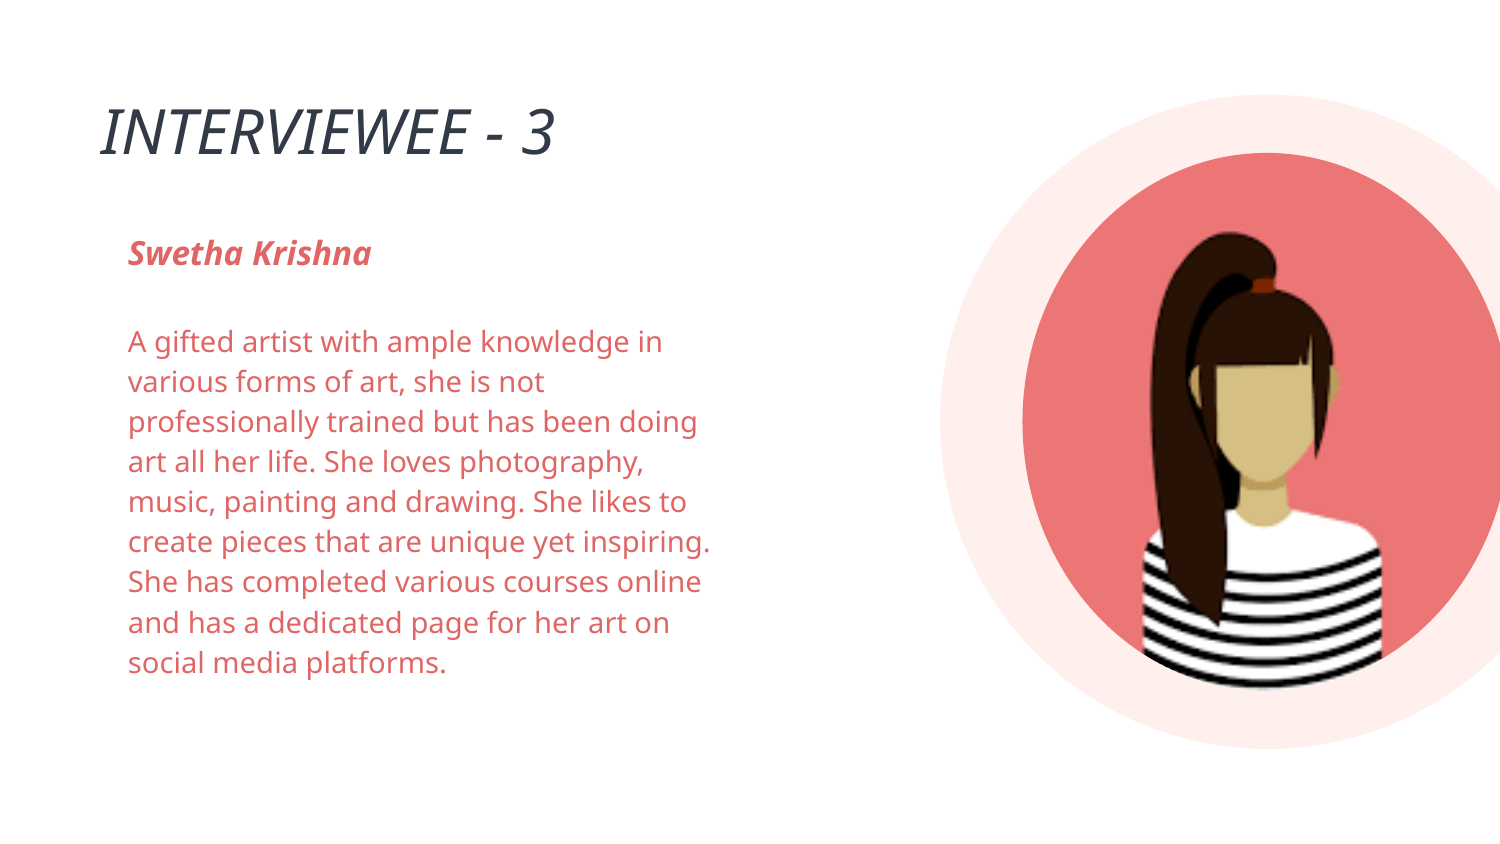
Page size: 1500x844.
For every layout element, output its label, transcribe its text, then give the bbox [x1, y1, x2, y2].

picture [1022, 152, 1500, 691]
text_box Swetha Krishna A gifted artist with ample knowledge in various forms of art, she is not professionally trained but has been doing art all her life. She loves photography, music, painting and drawing. She likes to create pieces that are unique yet inspiring. She has completed various courses online and has a dedicated page for her art on social media platforms. [112, 210, 730, 695]
title INTERVIEWEE - 3 [100, 96, 774, 168]
